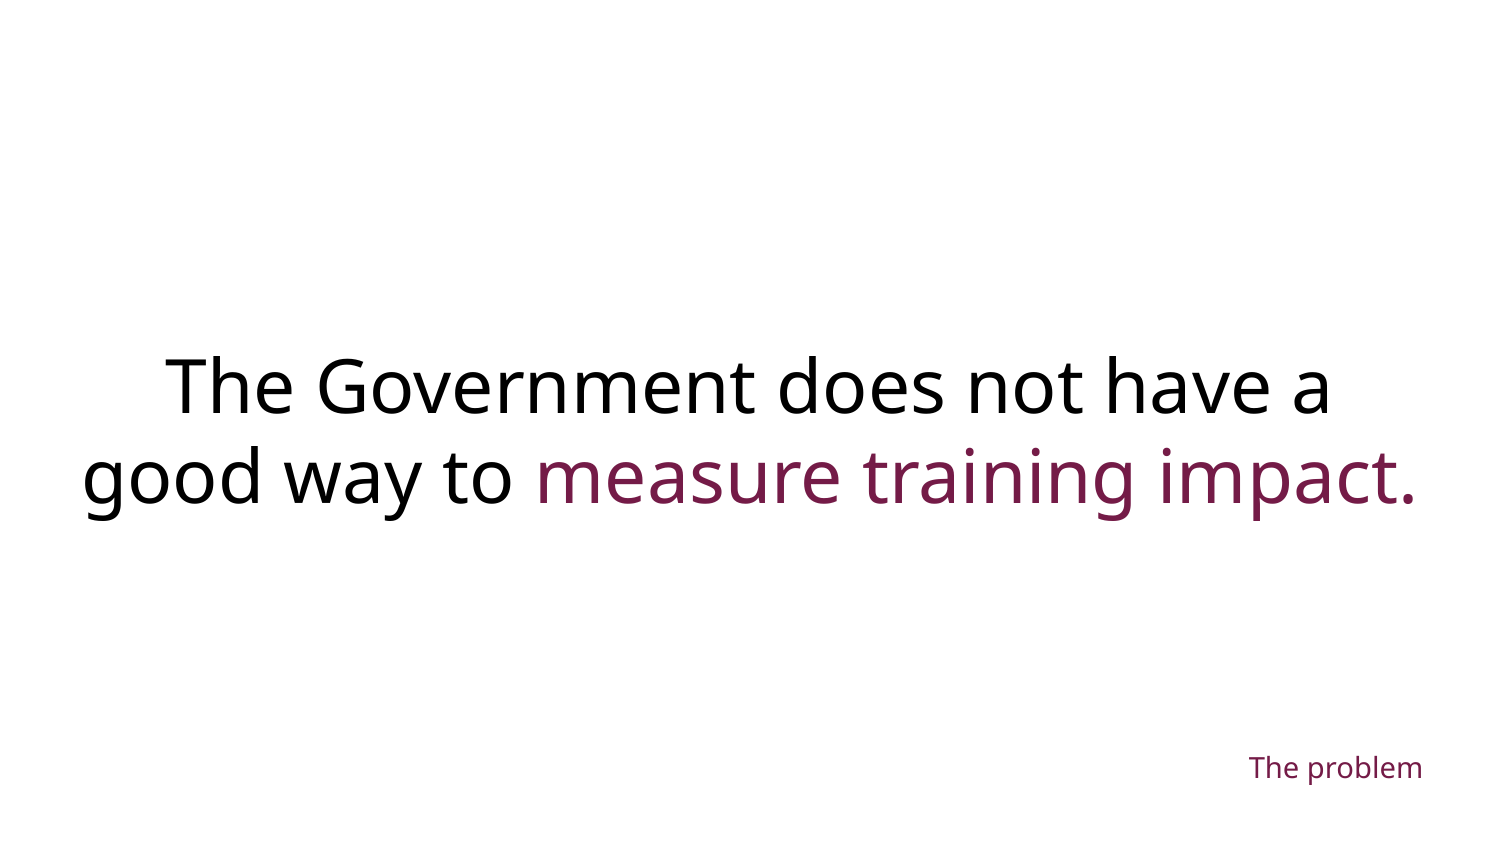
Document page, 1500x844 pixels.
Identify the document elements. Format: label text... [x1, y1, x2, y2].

text_box The problem [1201, 734, 1471, 810]
title The Government does not have a good way to measure training impact. [51, 310, 1449, 534]
